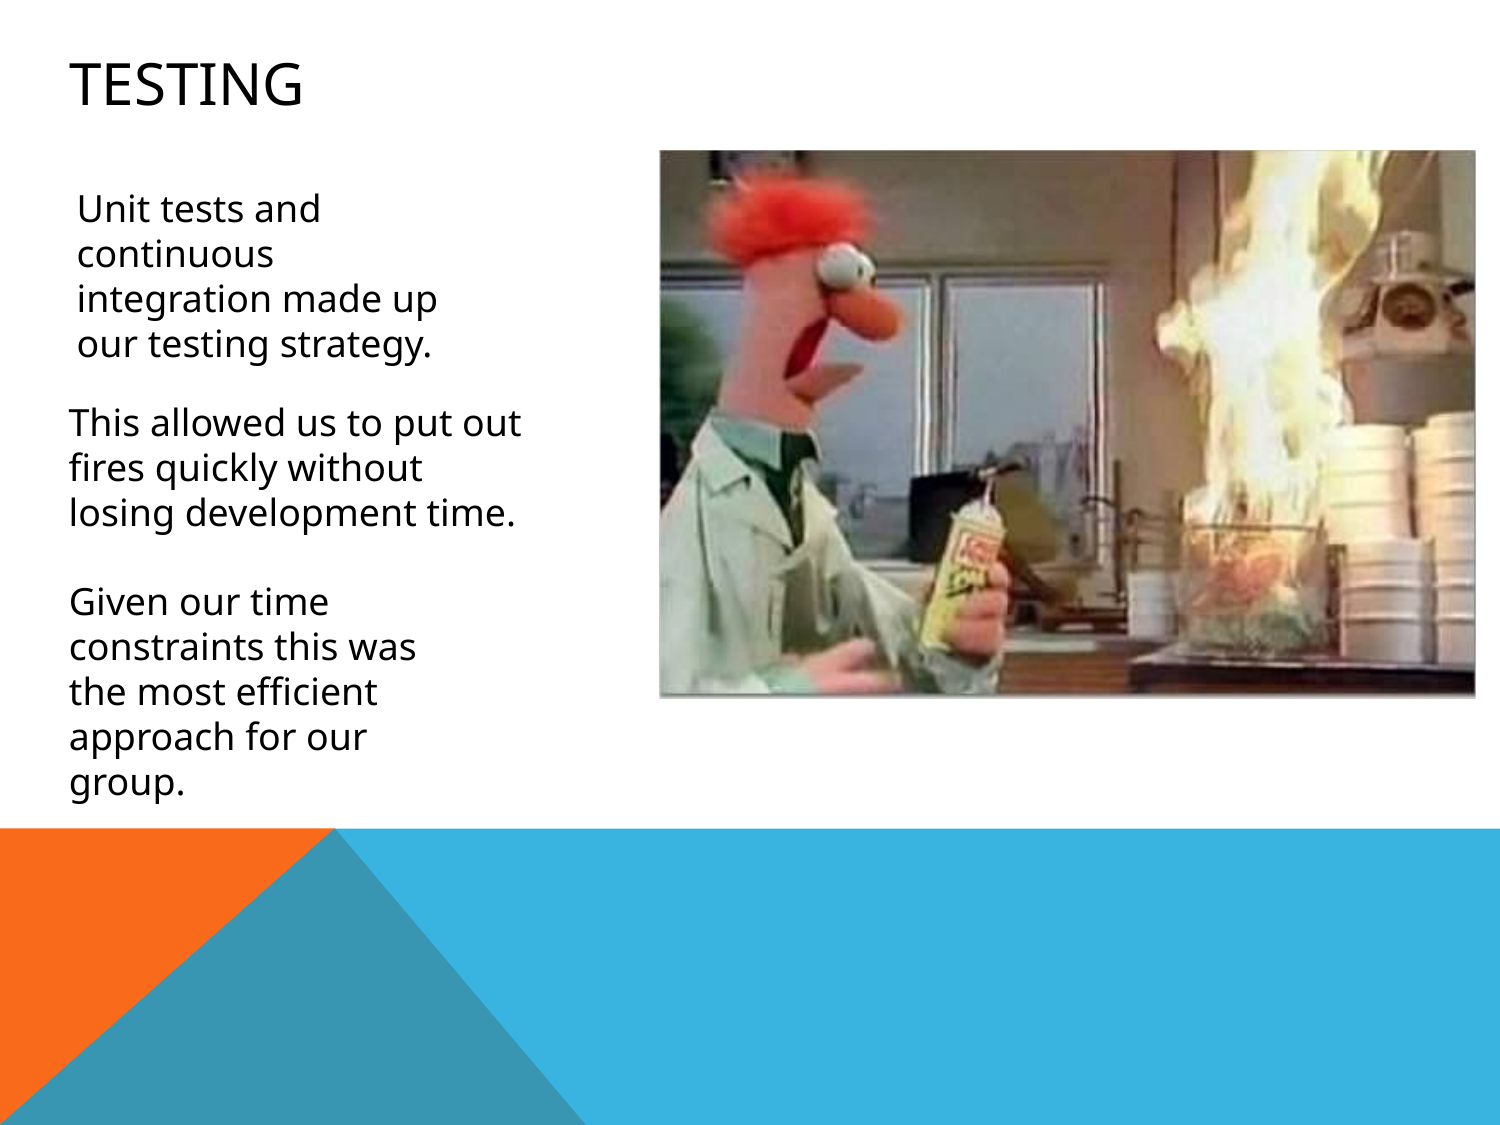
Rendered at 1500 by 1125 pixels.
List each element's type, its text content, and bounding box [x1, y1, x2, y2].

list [656, 149, 1476, 699]
title Testing [54, 37, 1288, 128]
text_box This allowed us to put out fires quickly without losing development time. [54, 391, 548, 541]
text_box Unit tests and continuous integration made up our testing strategy. [61, 177, 476, 372]
text_box Given our time constraints this was the most efficient approach for our group. [54, 570, 487, 811]
